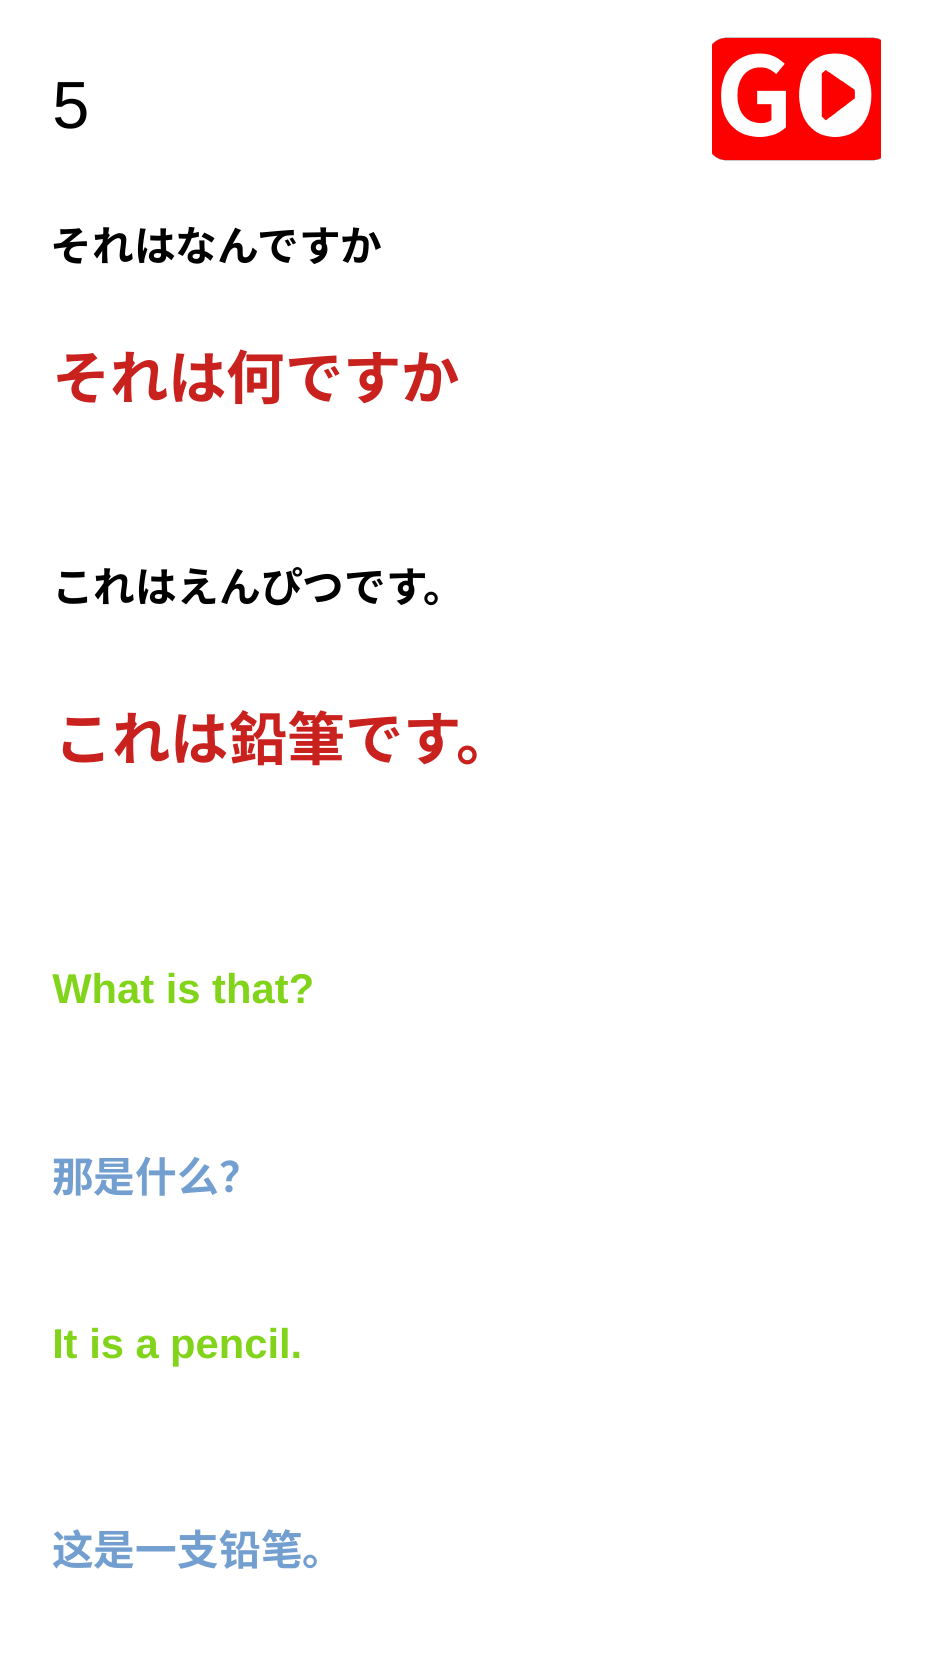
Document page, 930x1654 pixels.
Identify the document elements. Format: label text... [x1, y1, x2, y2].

text_box これはえんぴつです。 [37, 512, 898, 660]
text_box これは鉛筆です。 [39, 663, 900, 811]
text_box 那是什么？ [37, 1102, 898, 1250]
text_box What is that? [37, 913, 898, 1061]
text_box 这是一支铅笔。 [37, 1475, 898, 1623]
text_box It is a pencil. [37, 1268, 898, 1416]
text_box それは何ですか [37, 302, 898, 450]
text_box 5 [37, 54, 450, 144]
picture [712, 37, 882, 162]
text_box それはなんですか [35, 171, 896, 319]
